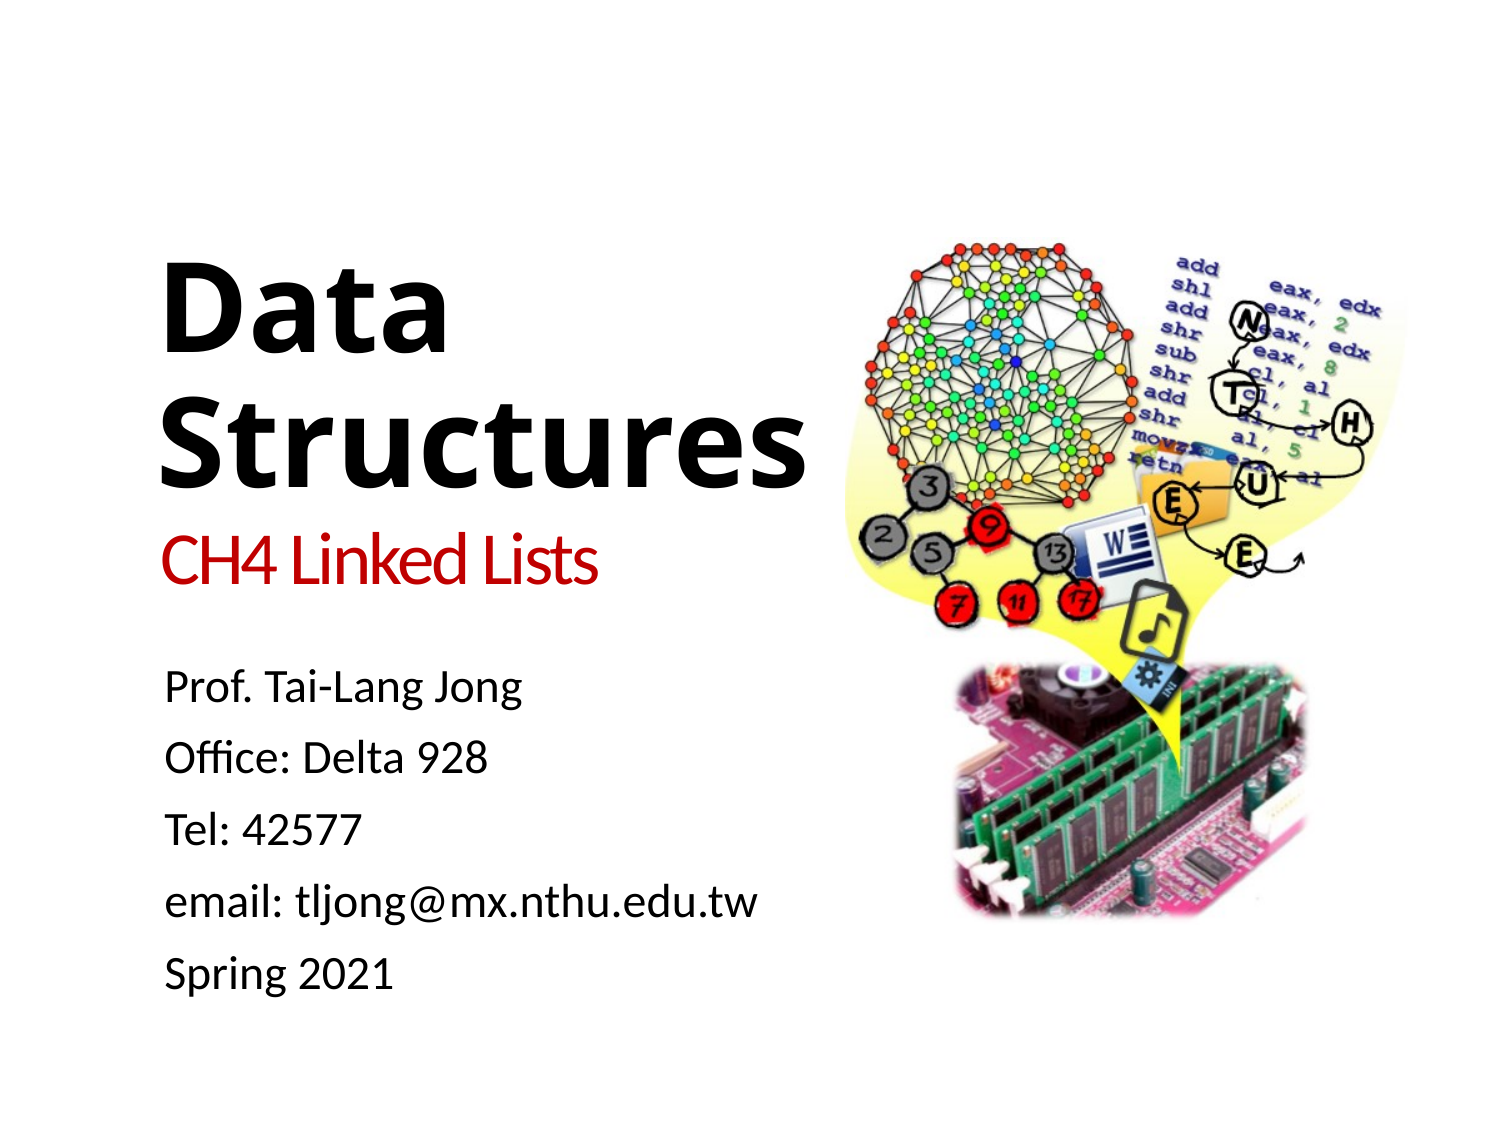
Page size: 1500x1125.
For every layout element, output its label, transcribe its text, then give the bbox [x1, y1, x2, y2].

title Data Structures [141, 237, 844, 522]
text_box Prof. Tai-Lang Jong Office: Delta 928 Tel: 42577 email: tljong@mx.nthu.edu.tw Spring 2021 [149, 653, 814, 1009]
text_box CH4 Linked Lists [145, 512, 844, 654]
picture [844, 237, 1410, 925]
